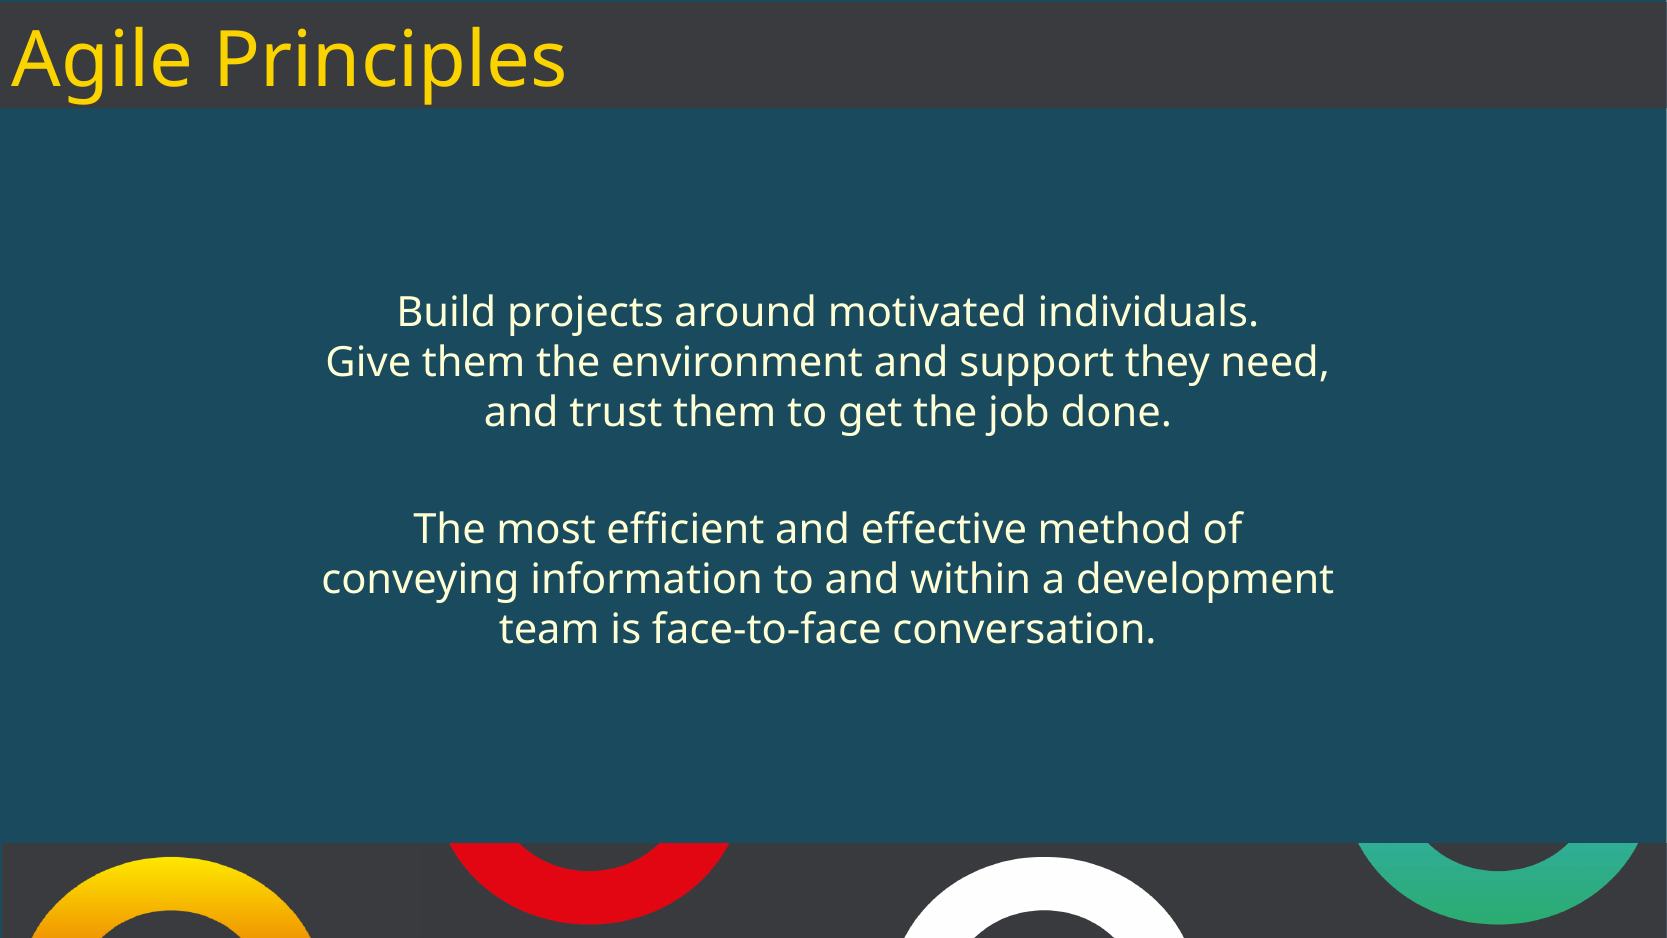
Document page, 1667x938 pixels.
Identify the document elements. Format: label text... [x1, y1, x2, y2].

title Agile Principles [0, 2, 1667, 109]
picture [2, 843, 1667, 938]
list Build projects around motivated individuals. Give them the environment and support they need, and trust them to get the job done. The most efficient and effective method of conveying information to and within a development team is face-to-face conversation. [230, 200, 1437, 668]
